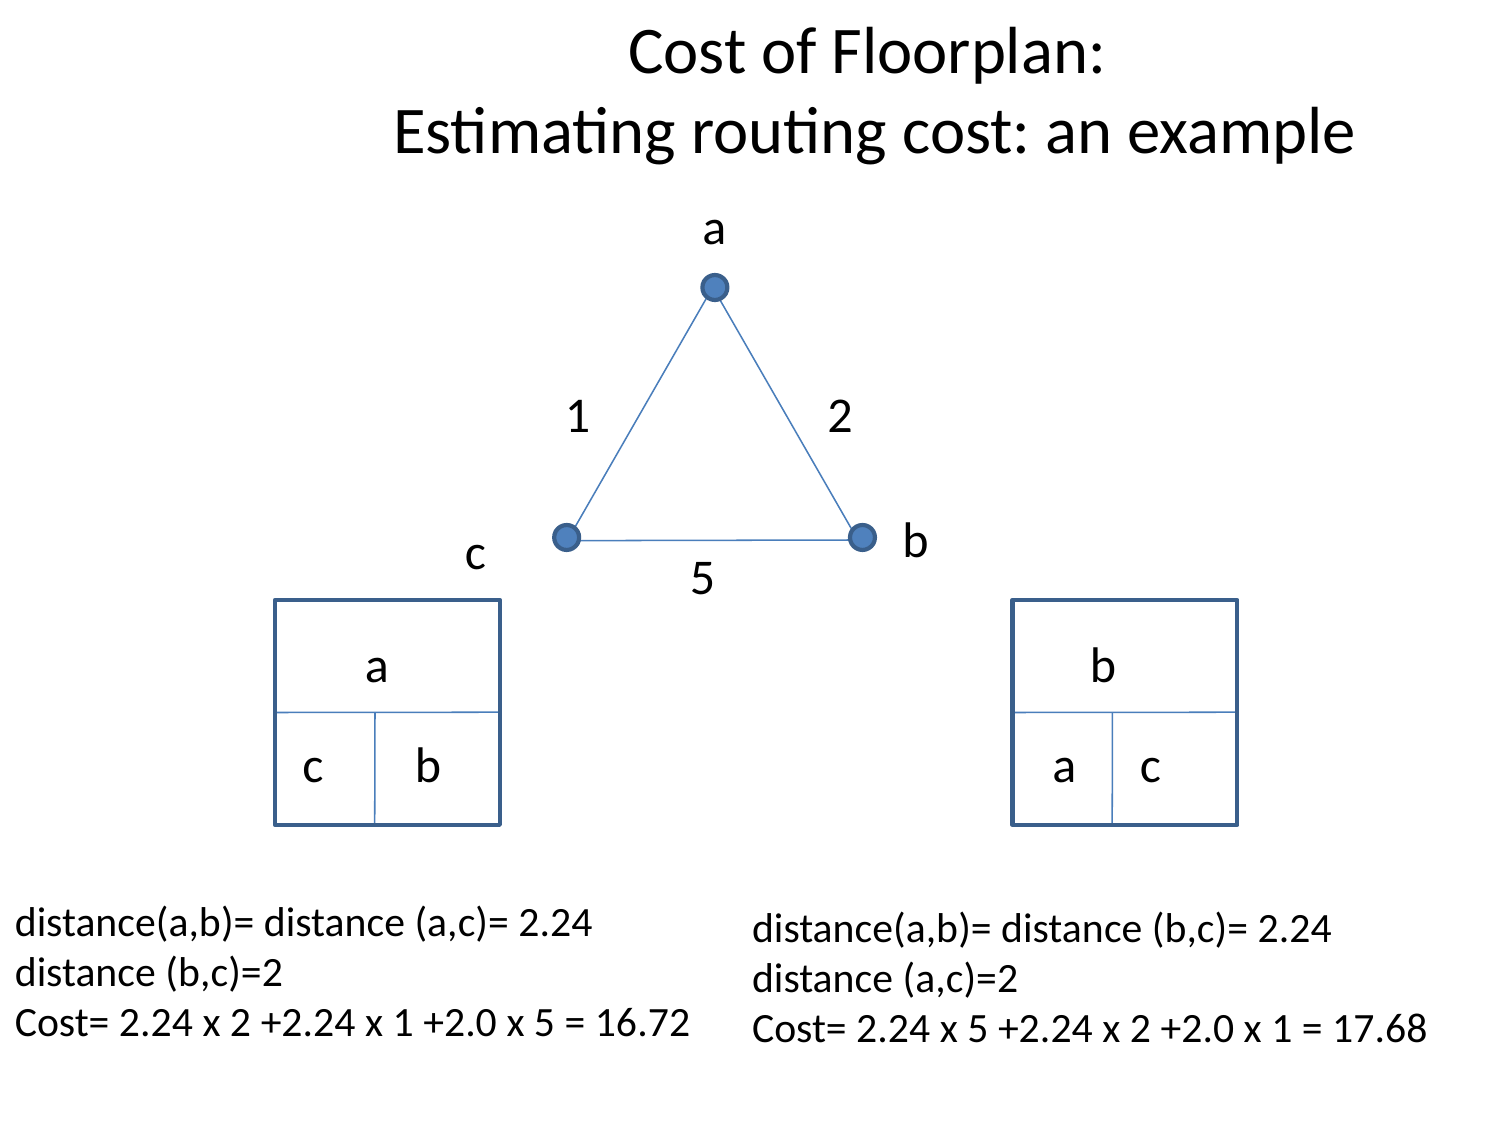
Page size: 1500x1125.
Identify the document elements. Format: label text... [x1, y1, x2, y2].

text_box a [350, 624, 450, 700]
text_box 1 [549, 374, 600, 413]
text_box 2 [812, 374, 863, 413]
text_box Cost of Floorplan: Estimating routing cost: an example [249, 0, 1500, 175]
text_box c [1125, 724, 1225, 800]
text_box 2 [812, 424, 863, 450]
text_box 1 [549, 424, 600, 450]
text_box [552, 522, 582, 553]
text_box a [1037, 724, 1125, 800]
text_box distance(a,b)= distance (a,c)= 2.24 distance (b,c)=2 Cost= 2.24 x 2 +2.24 x 1 +2.0 x 5 = 16.72 [0, 887, 813, 1053]
text_box [273, 598, 502, 827]
text_box [1010, 598, 1239, 827]
text_box 5 [675, 549, 725, 612]
text_box c [450, 512, 550, 588]
text_box distance(a,b)= distance (b,c)= 2.24 distance (a,c)=2 Cost= 2.24 x 5 +2.24 x 2 +2.0 x 1 = 17.68 [737, 893, 1500, 1059]
text_box a [687, 187, 788, 263]
text_box b [1074, 624, 1175, 700]
text_box c [287, 724, 388, 800]
text_box [847, 522, 878, 553]
text_box [700, 272, 730, 303]
text_box b [399, 724, 500, 800]
text_box b [887, 499, 988, 575]
